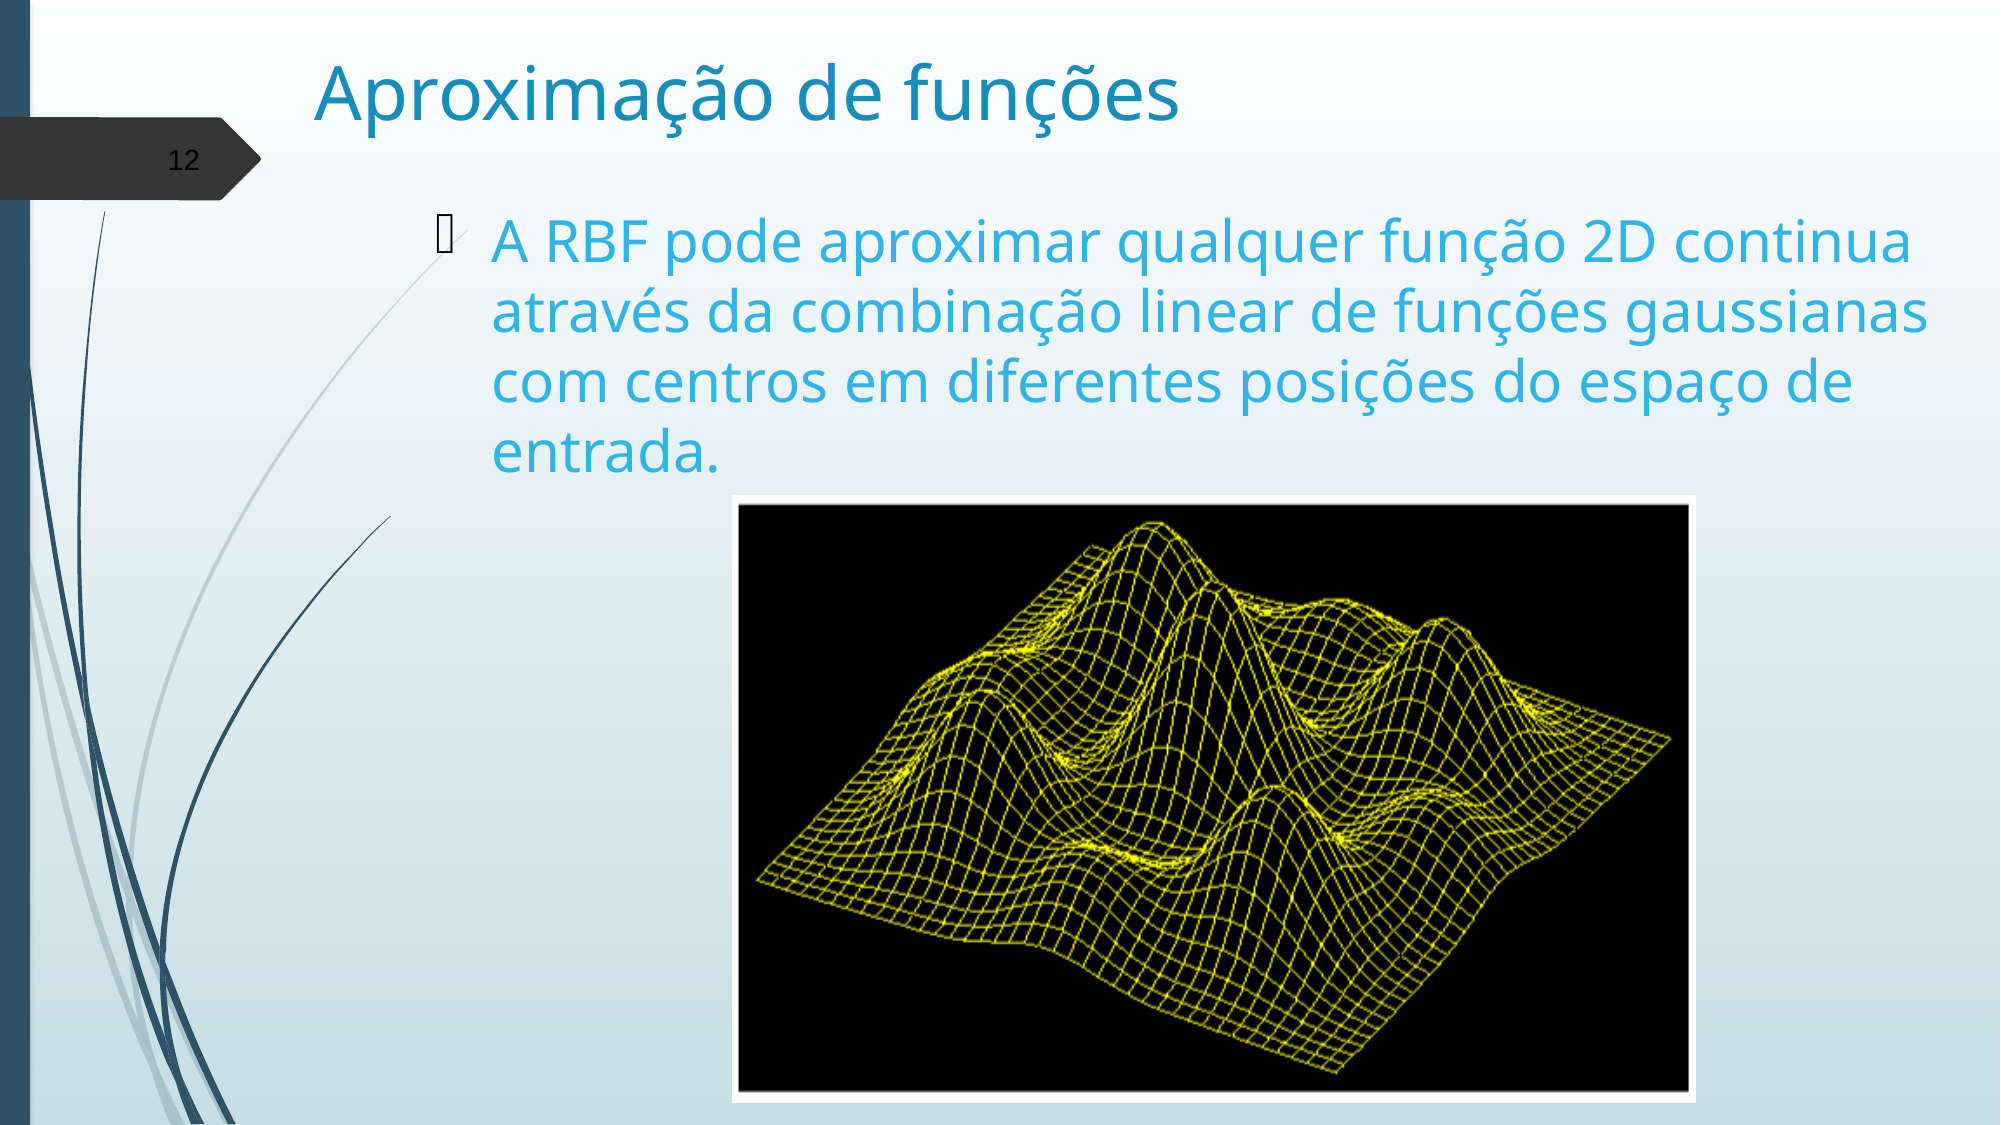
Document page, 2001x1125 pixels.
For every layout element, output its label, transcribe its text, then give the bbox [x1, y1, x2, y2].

picture [732, 495, 1696, 1103]
text_box A RBF pode aproximar qualquer função 2D continua através da combinação linear de funções gaussianas com centros em diferentes posições do espaço de entrada. [420, 196, 2000, 562]
slide_number 12 [87, 129, 216, 190]
title Aproximação de funções [299, 37, 1696, 197]
